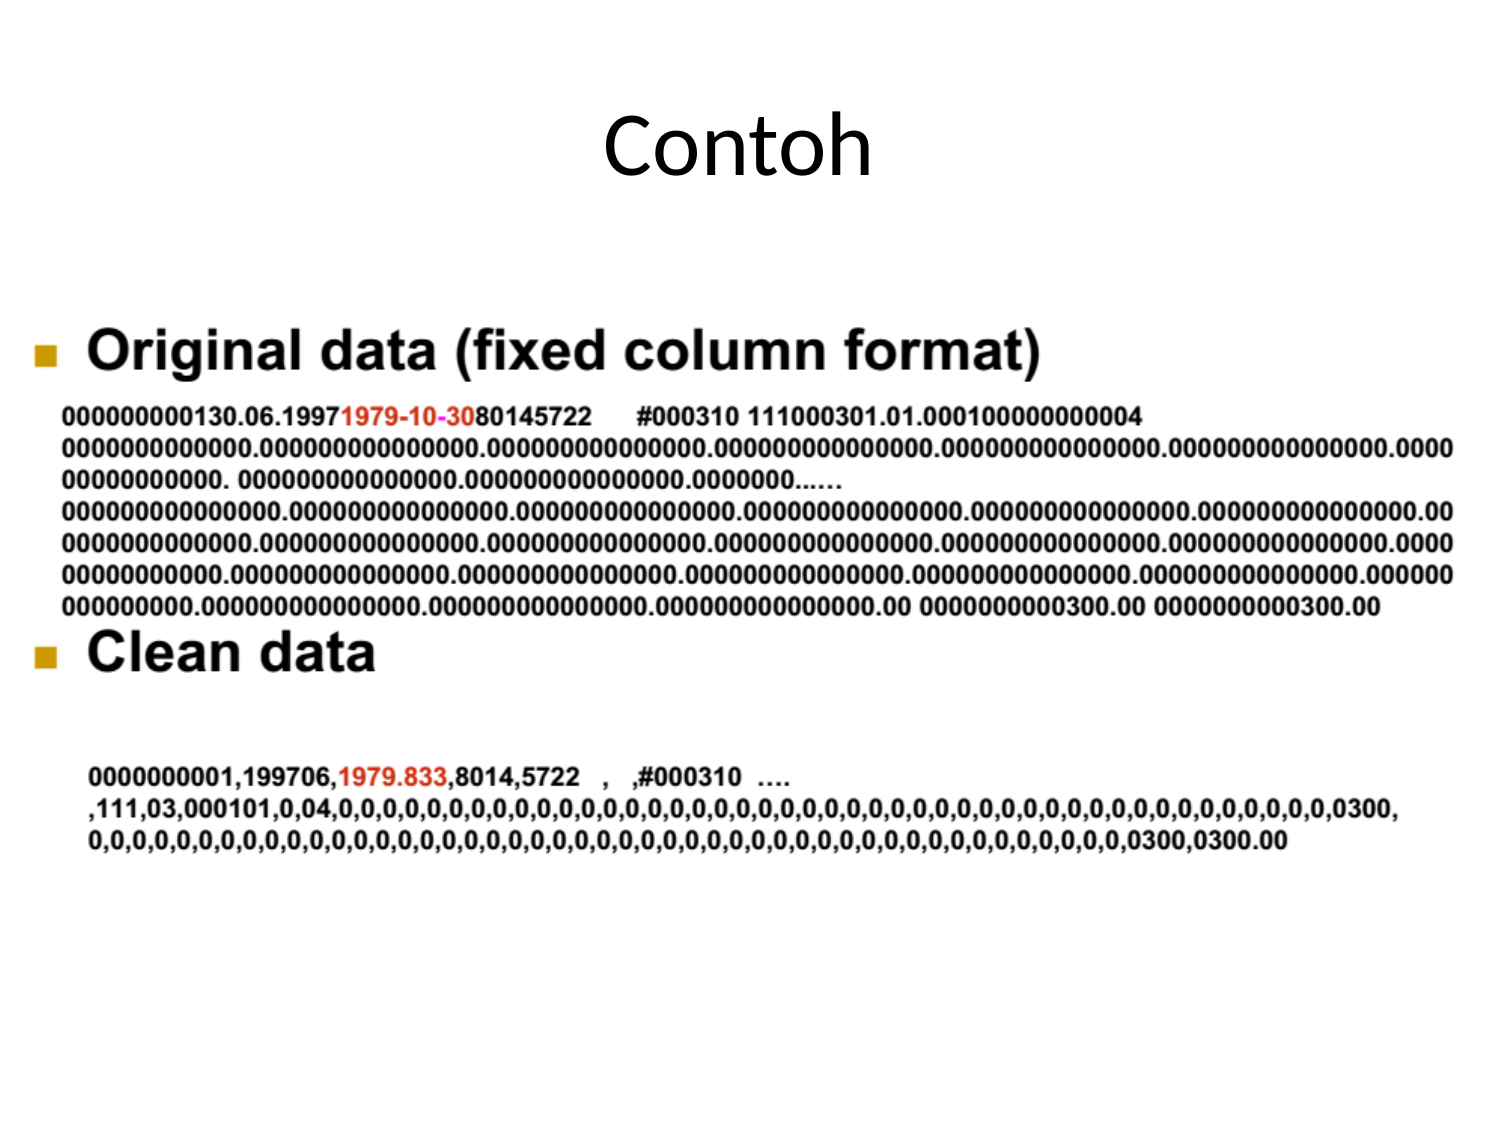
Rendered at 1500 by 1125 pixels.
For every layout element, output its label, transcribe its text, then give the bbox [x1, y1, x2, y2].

picture [24, 299, 1465, 863]
title Contoh [75, 45, 1425, 233]
